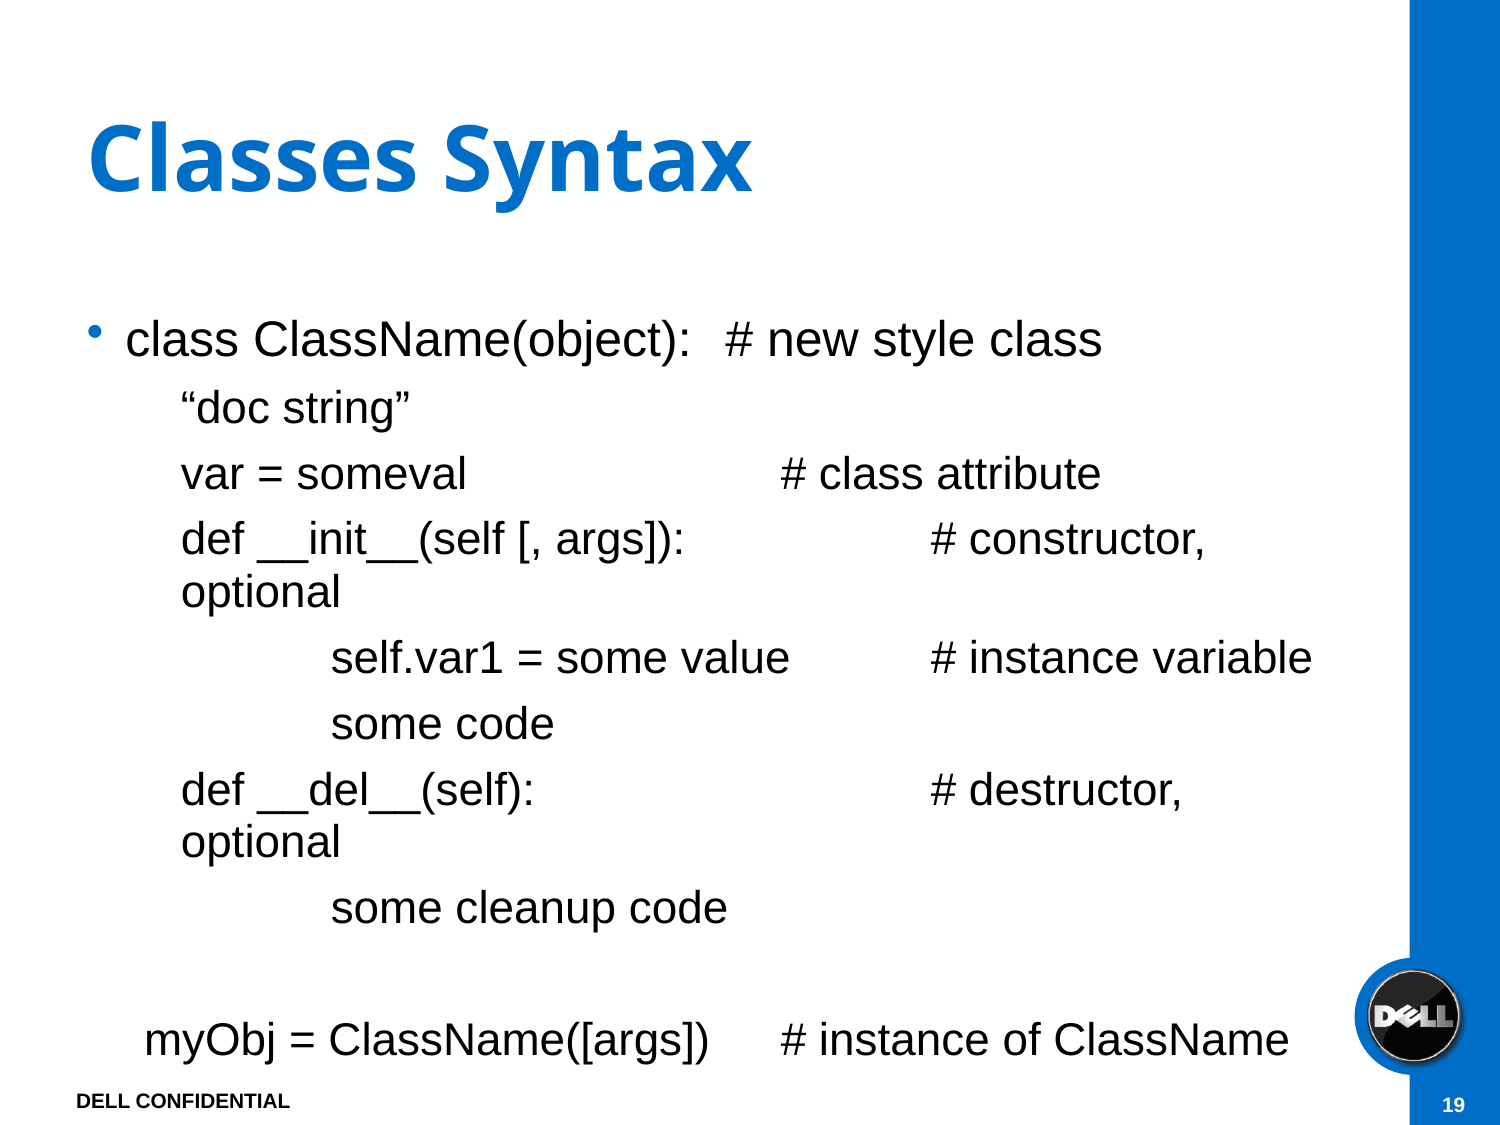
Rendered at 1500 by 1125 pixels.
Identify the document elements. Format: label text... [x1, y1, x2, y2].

picture [1363, 965, 1472, 1074]
footer DELL CONFIDENTIAL [60, 1041, 437, 1121]
title Classes Syntax [71, 60, 1369, 278]
slide_number 19 [1413, 1045, 1494, 1124]
list class ClassName(object): # new style class “doc string” var = someval # class attribute def __init__(self [, args]): # constructor, optional self.var1 = some value # instance variable some code def __del__(self): # destructor, optional some cleanup code myObj = ClassName([args]) # instance of ClassName [71, 302, 1367, 1073]
